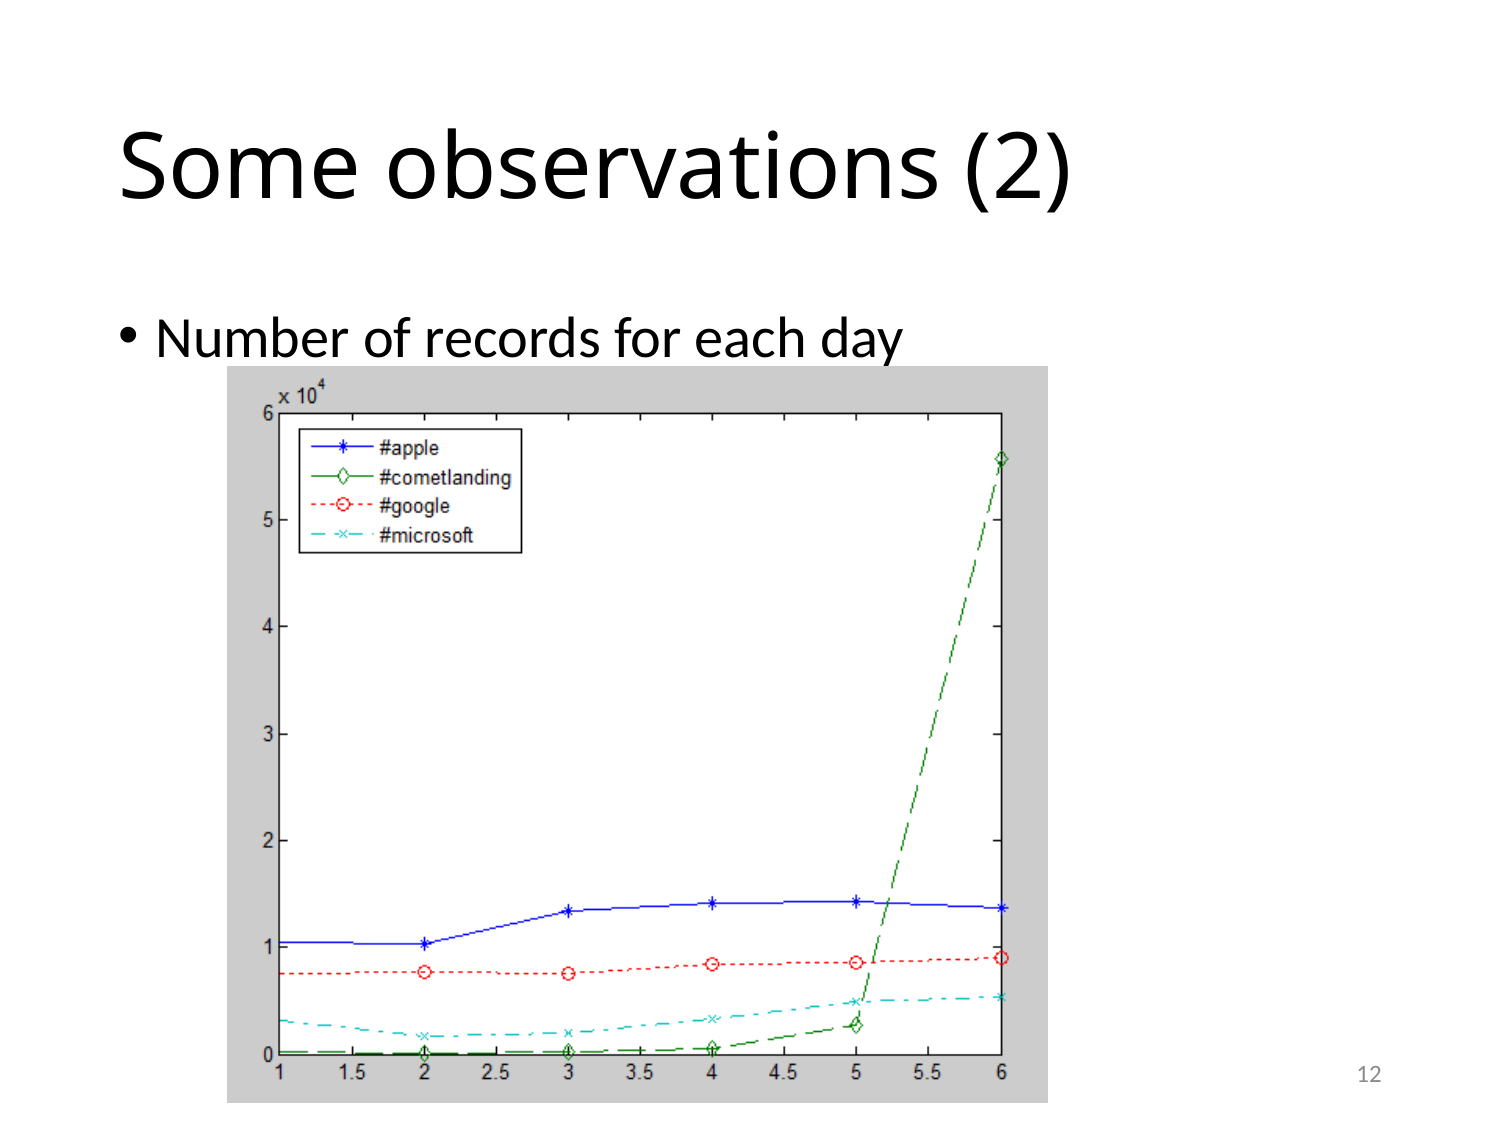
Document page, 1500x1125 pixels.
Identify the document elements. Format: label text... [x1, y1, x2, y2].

picture [227, 366, 1048, 1103]
slide_number 12 [1059, 1042, 1397, 1103]
title Some observations (2) [103, 59, 1397, 278]
list Number of records for each day [103, 299, 1397, 1014]
